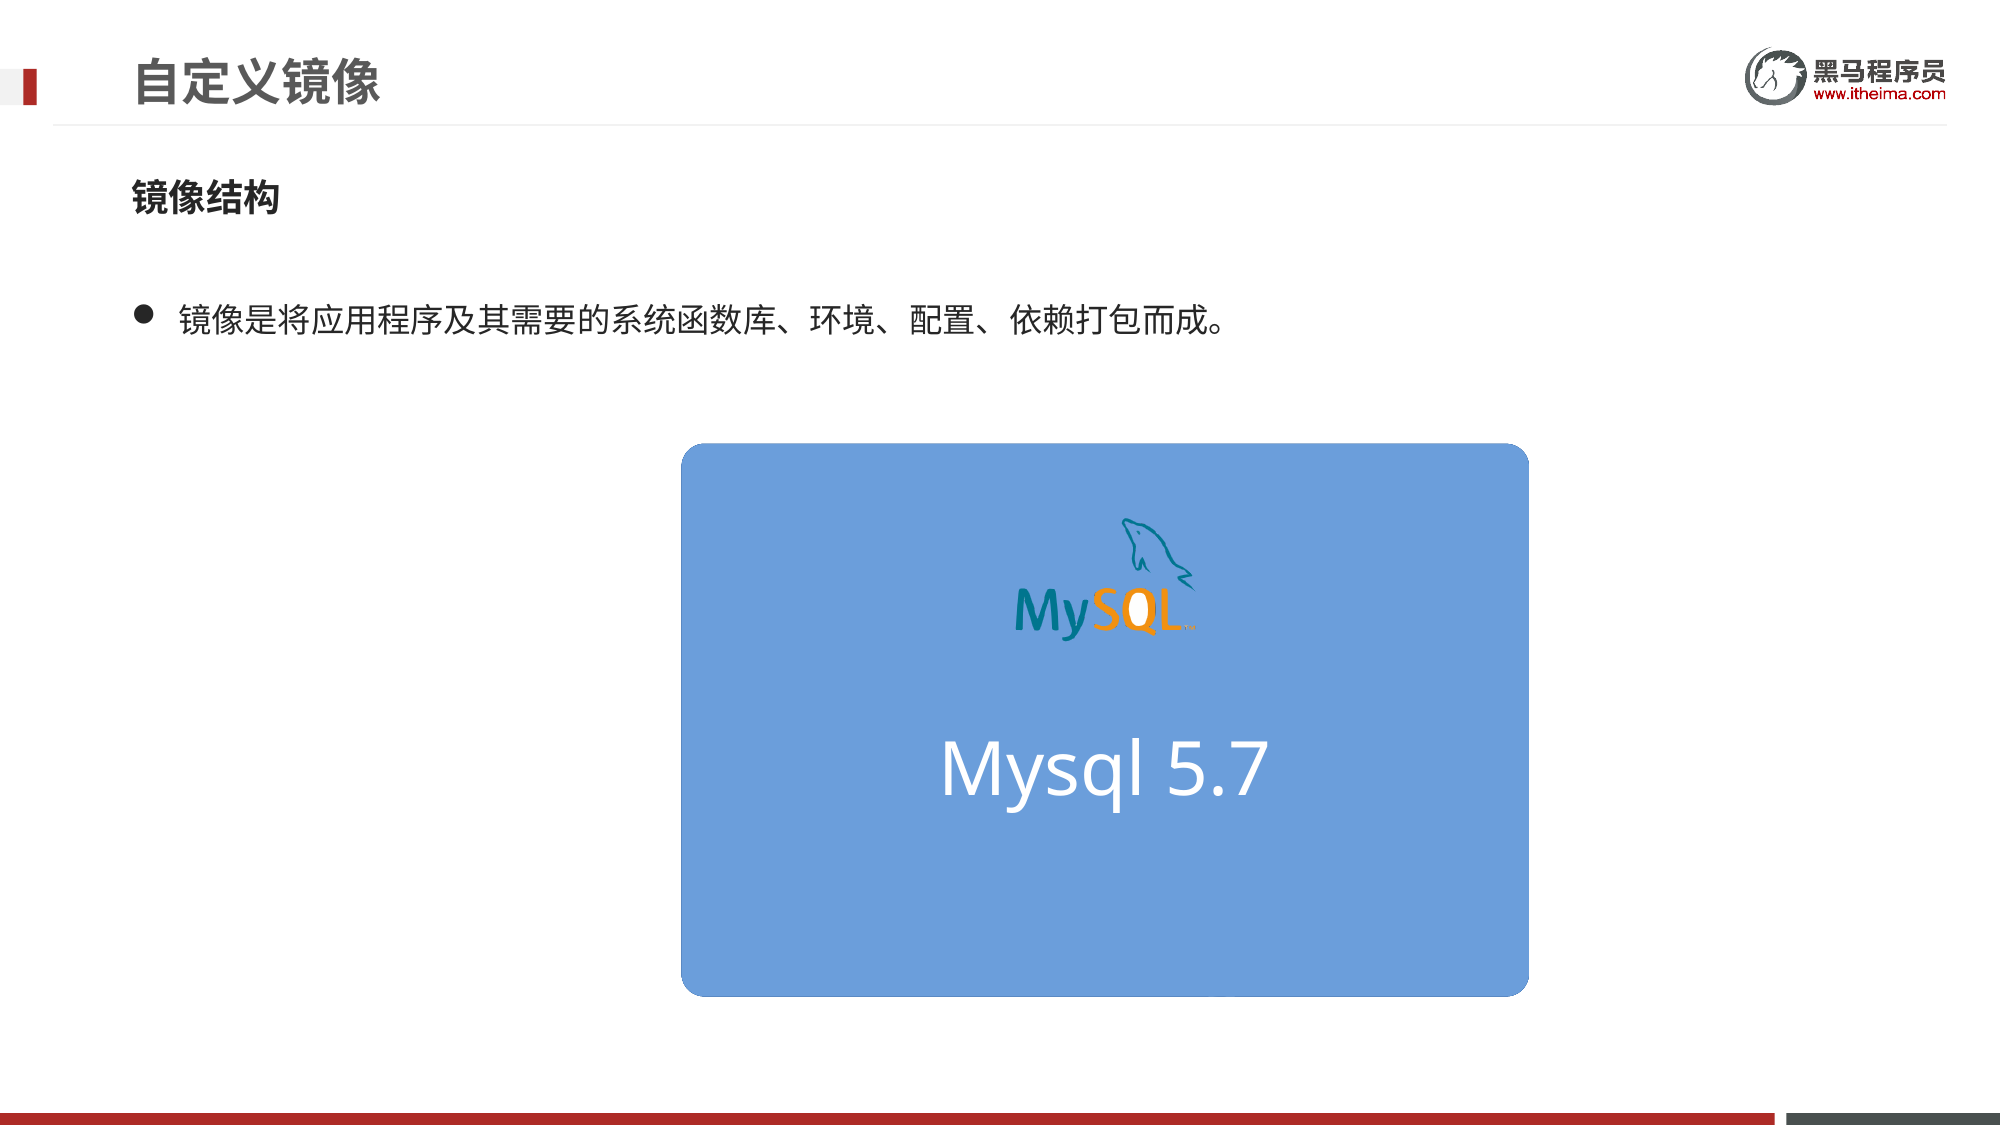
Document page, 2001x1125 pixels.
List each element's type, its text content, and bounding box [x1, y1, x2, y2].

list 镜像是将应用程序及其需要的系统函数库、环境、配置、依赖打包而成。 [116, 271, 1872, 964]
list 镜像结构 [116, 154, 1872, 239]
text_box Mysql 5.7 [679, 964, 1532, 999]
picture [1014, 489, 1196, 673]
picture [1744, 46, 1946, 106]
title 自定义镜像 [116, 38, 1556, 124]
